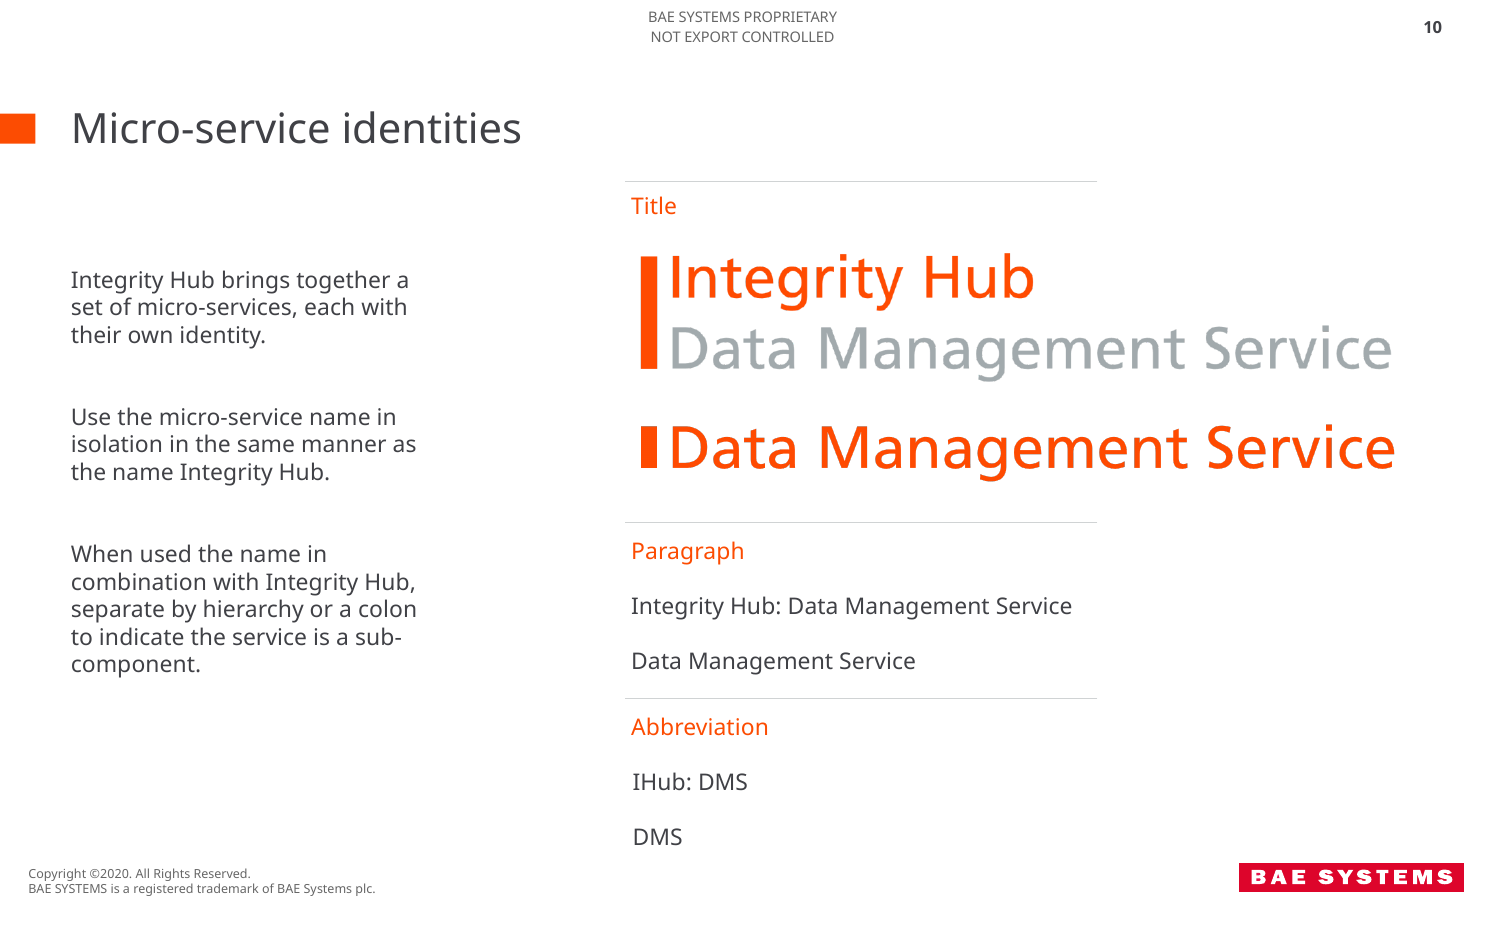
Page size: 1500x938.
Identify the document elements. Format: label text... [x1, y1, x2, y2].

slide_number 10 [1382, 18, 1443, 39]
text_box IHub: DMS DMS [632, 767, 1204, 868]
list Integrity Hub brings together a set of micro-services, each with their own identity. Use the micro-service name in isolation in the same manner as the name Integrity Hub. When used the name in combination with Integrity Hub, separate by hierarchy or a colon to indicate the service is a sub-component. [70, 265, 438, 832]
text_box Abbreviation [631, 712, 912, 770]
picture [632, 223, 1448, 519]
text_box Integrity Hub: Data Management Service Data Management Service [631, 591, 1211, 692]
text_box Title [631, 191, 918, 248]
title Micro-service identities [70, 107, 1464, 154]
text_box Paragraph [631, 536, 918, 591]
